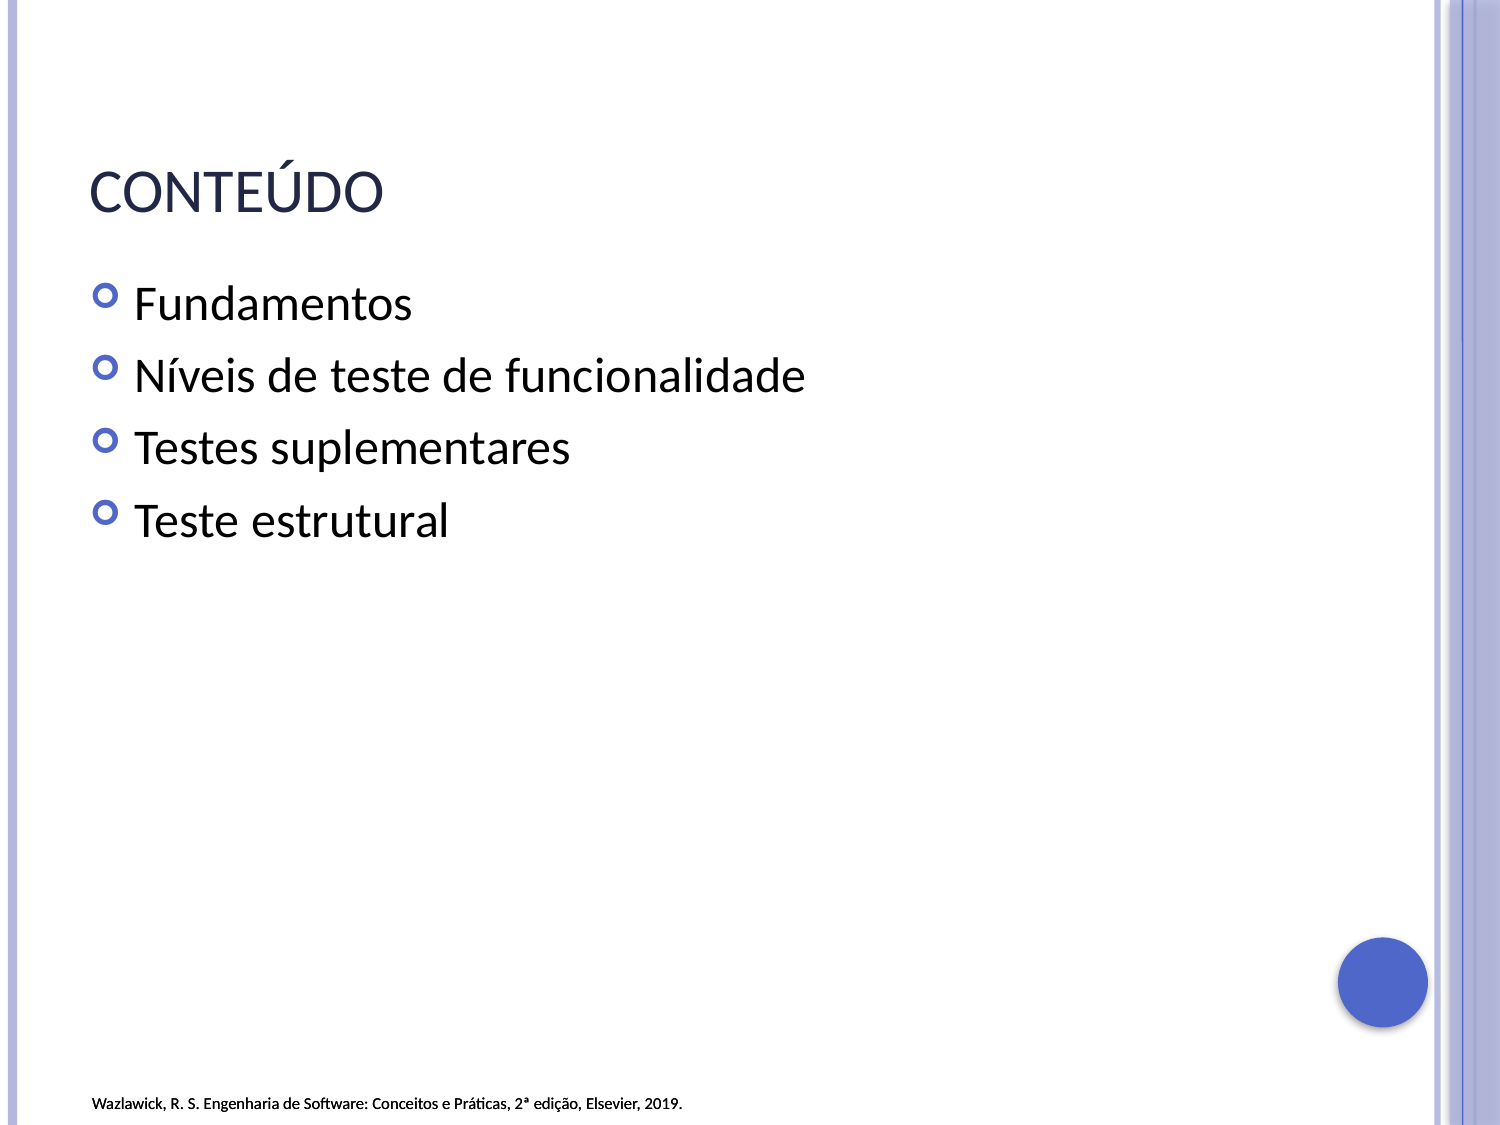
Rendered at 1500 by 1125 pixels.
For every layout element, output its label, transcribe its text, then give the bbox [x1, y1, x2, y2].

title Conteúdo [75, 45, 1300, 233]
list Fundamentos Níveis de teste de funcionalidade Testes suplementares Teste estrutural [75, 262, 1300, 1062]
